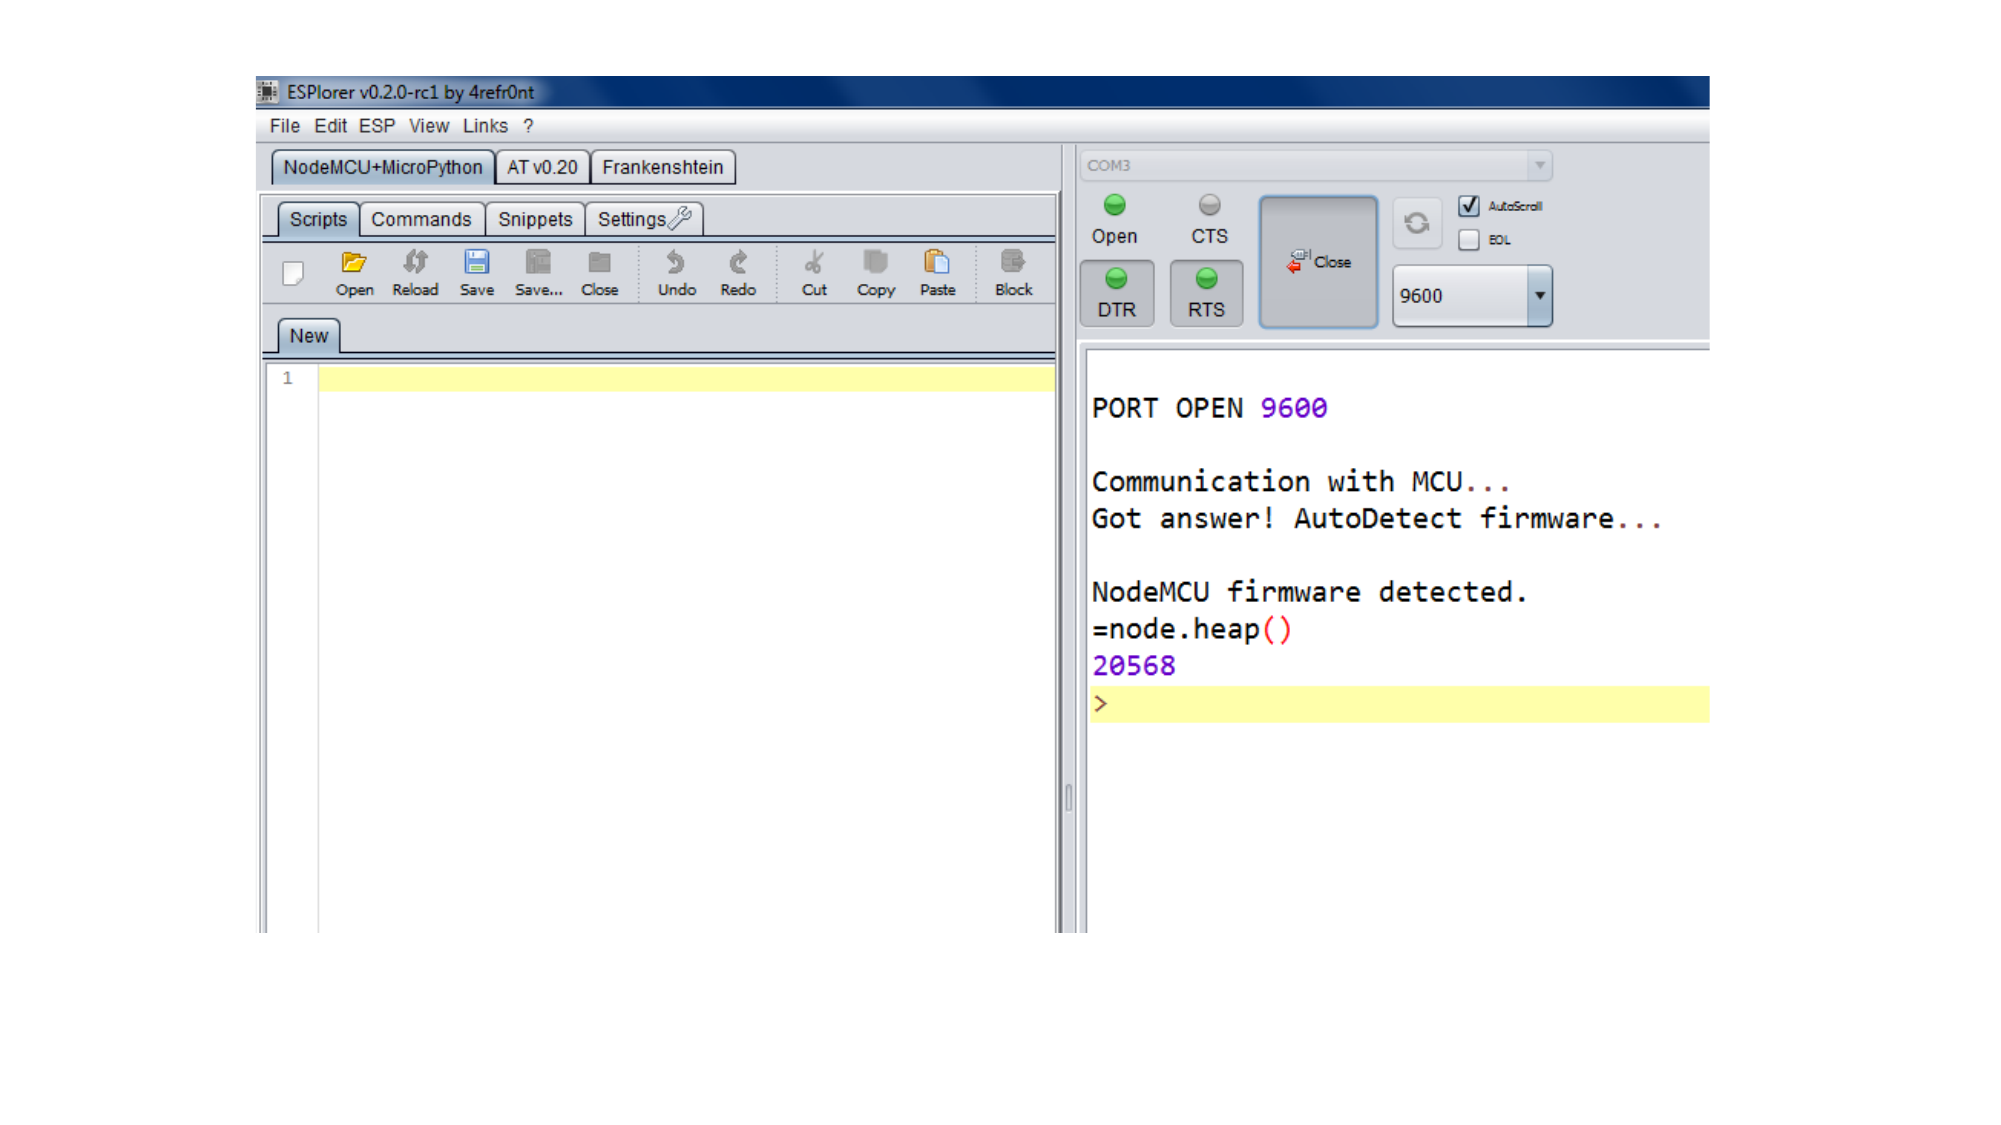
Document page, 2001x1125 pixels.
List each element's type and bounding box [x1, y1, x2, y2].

picture [255, 76, 1710, 933]
